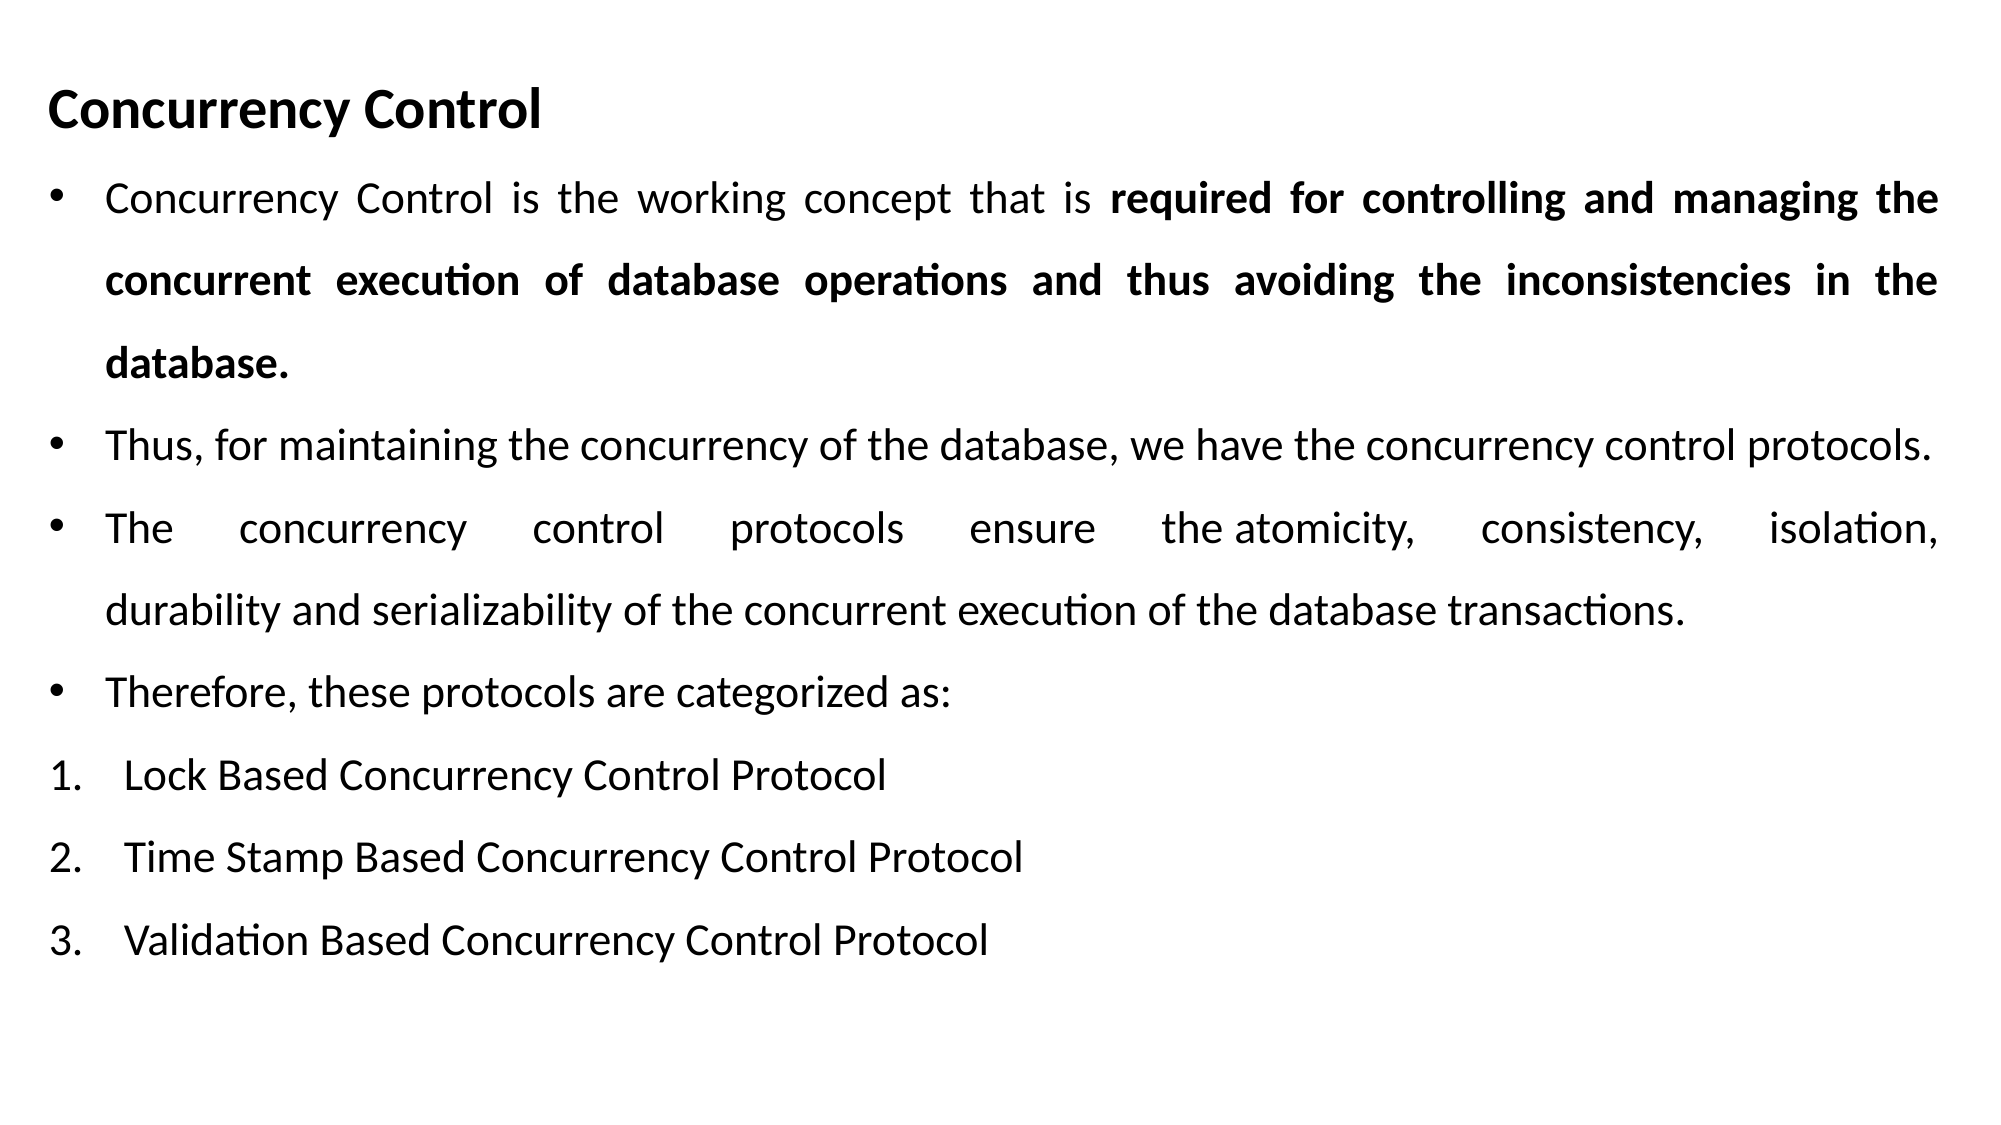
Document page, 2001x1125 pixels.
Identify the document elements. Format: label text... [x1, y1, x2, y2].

text_box Concurrency Control Concurrency Control is the working concept that is required for controlling and managing the concurrent execution of database operations and thus avoiding the inconsistencies in the database. Thus, for maintaining the concurrency of the database, we have the concurrency control protocols. The concurrency control protocols ensure the atomicity, consistency, isolation, durability and serializability of the concurrent execution of the database transactions. Therefore, these protocols are categorized as: Lock Based Concurrency Control Protocol Time Stamp Based Concurrency Control Protocol Validation Based Concurrency Control Protocol [34, 27, 1955, 972]
